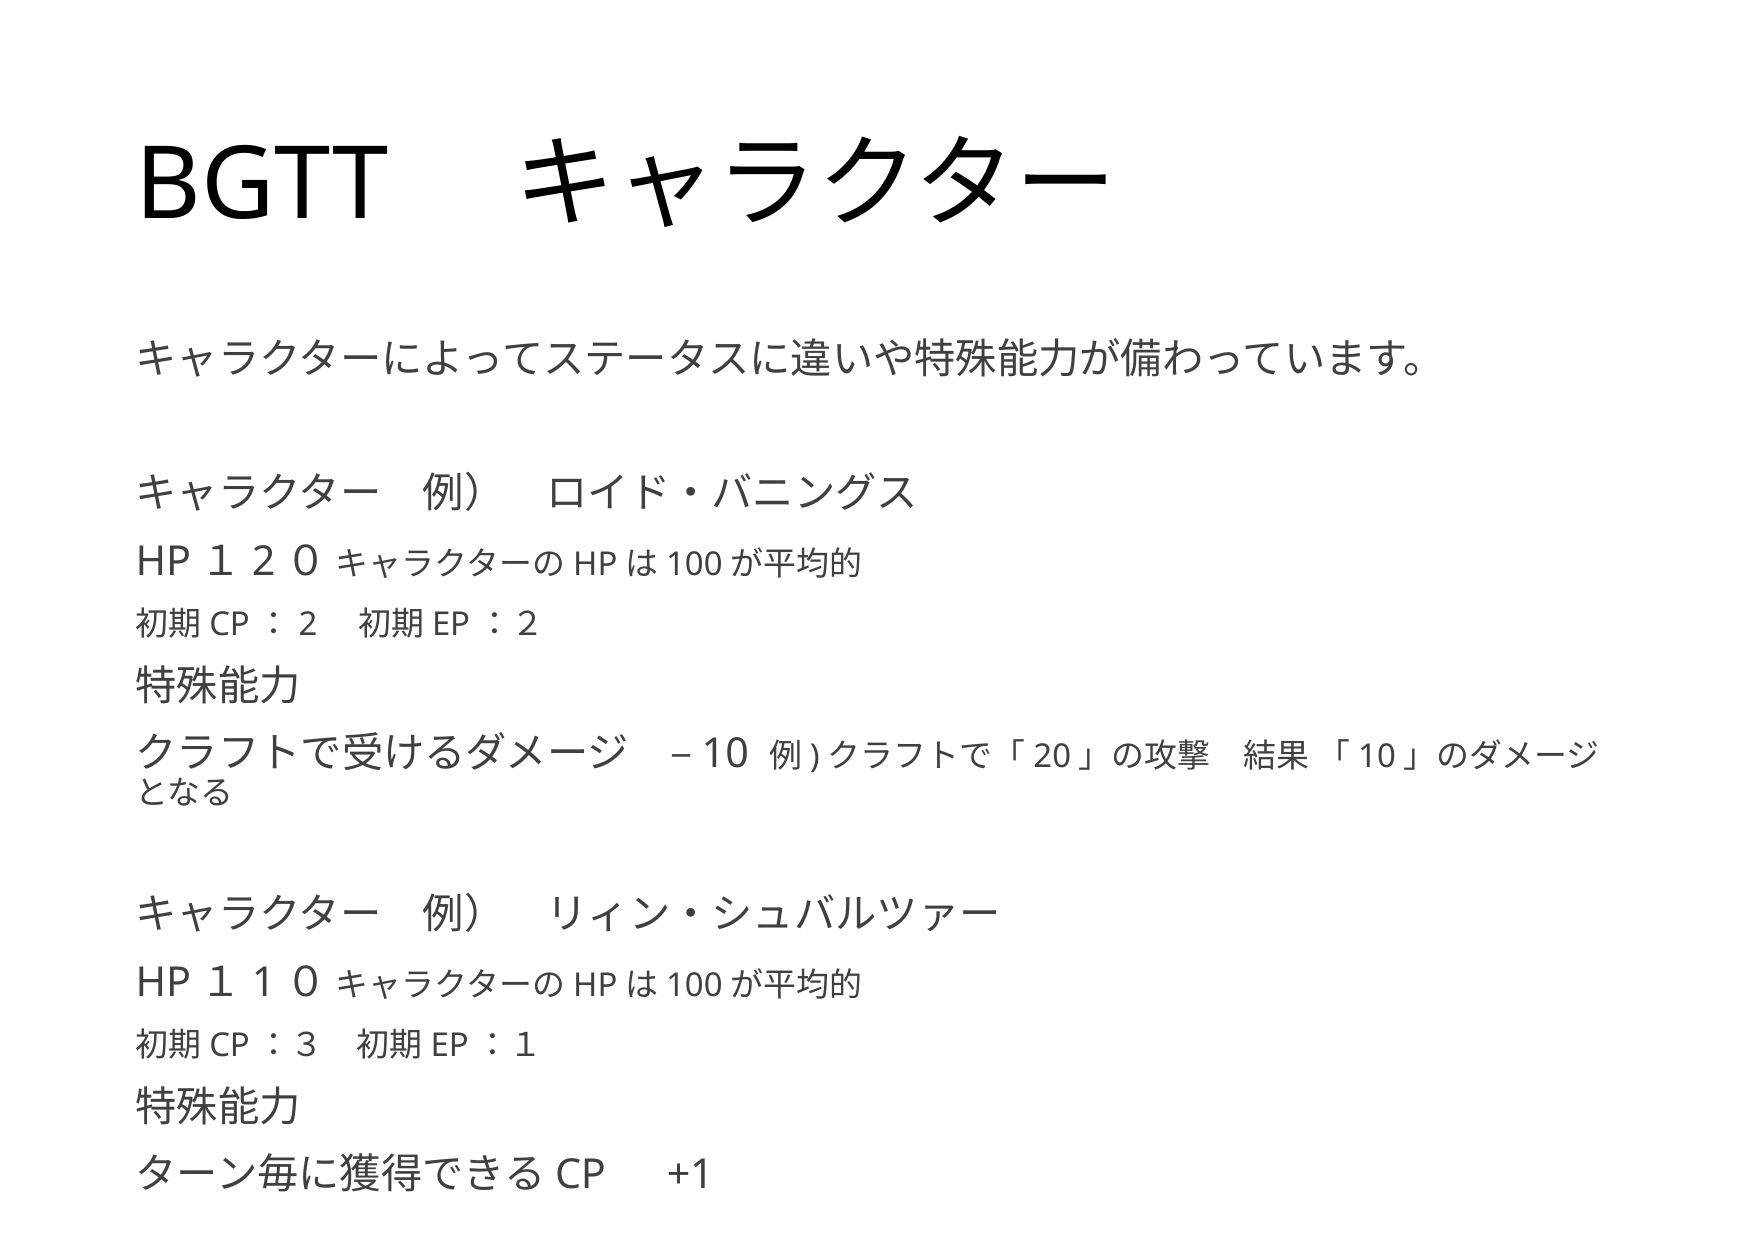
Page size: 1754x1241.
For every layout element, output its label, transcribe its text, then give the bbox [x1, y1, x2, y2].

list キャラクターによってステータスに違いや特殊能力が備わっています。 キャラクター 例） ロイド・バニングス HP１2０ キャラクターのHPは100が平均的 初期CP：2 初期EP：２ 特殊能力 クラフトで受けるダメージ –10 例)クラフトで「20」の攻撃 結果 「10」のダメージとなる キャラクター 例） リィン・シュバルツァー HP１1０ キャラクターのHPは100が平均的 初期CP：３ 初期EP：１ 特殊能力 ターン毎に獲得できるCP +1 [120, 330, 1634, 1210]
title BGTT キャラクター [120, 66, 1634, 306]
